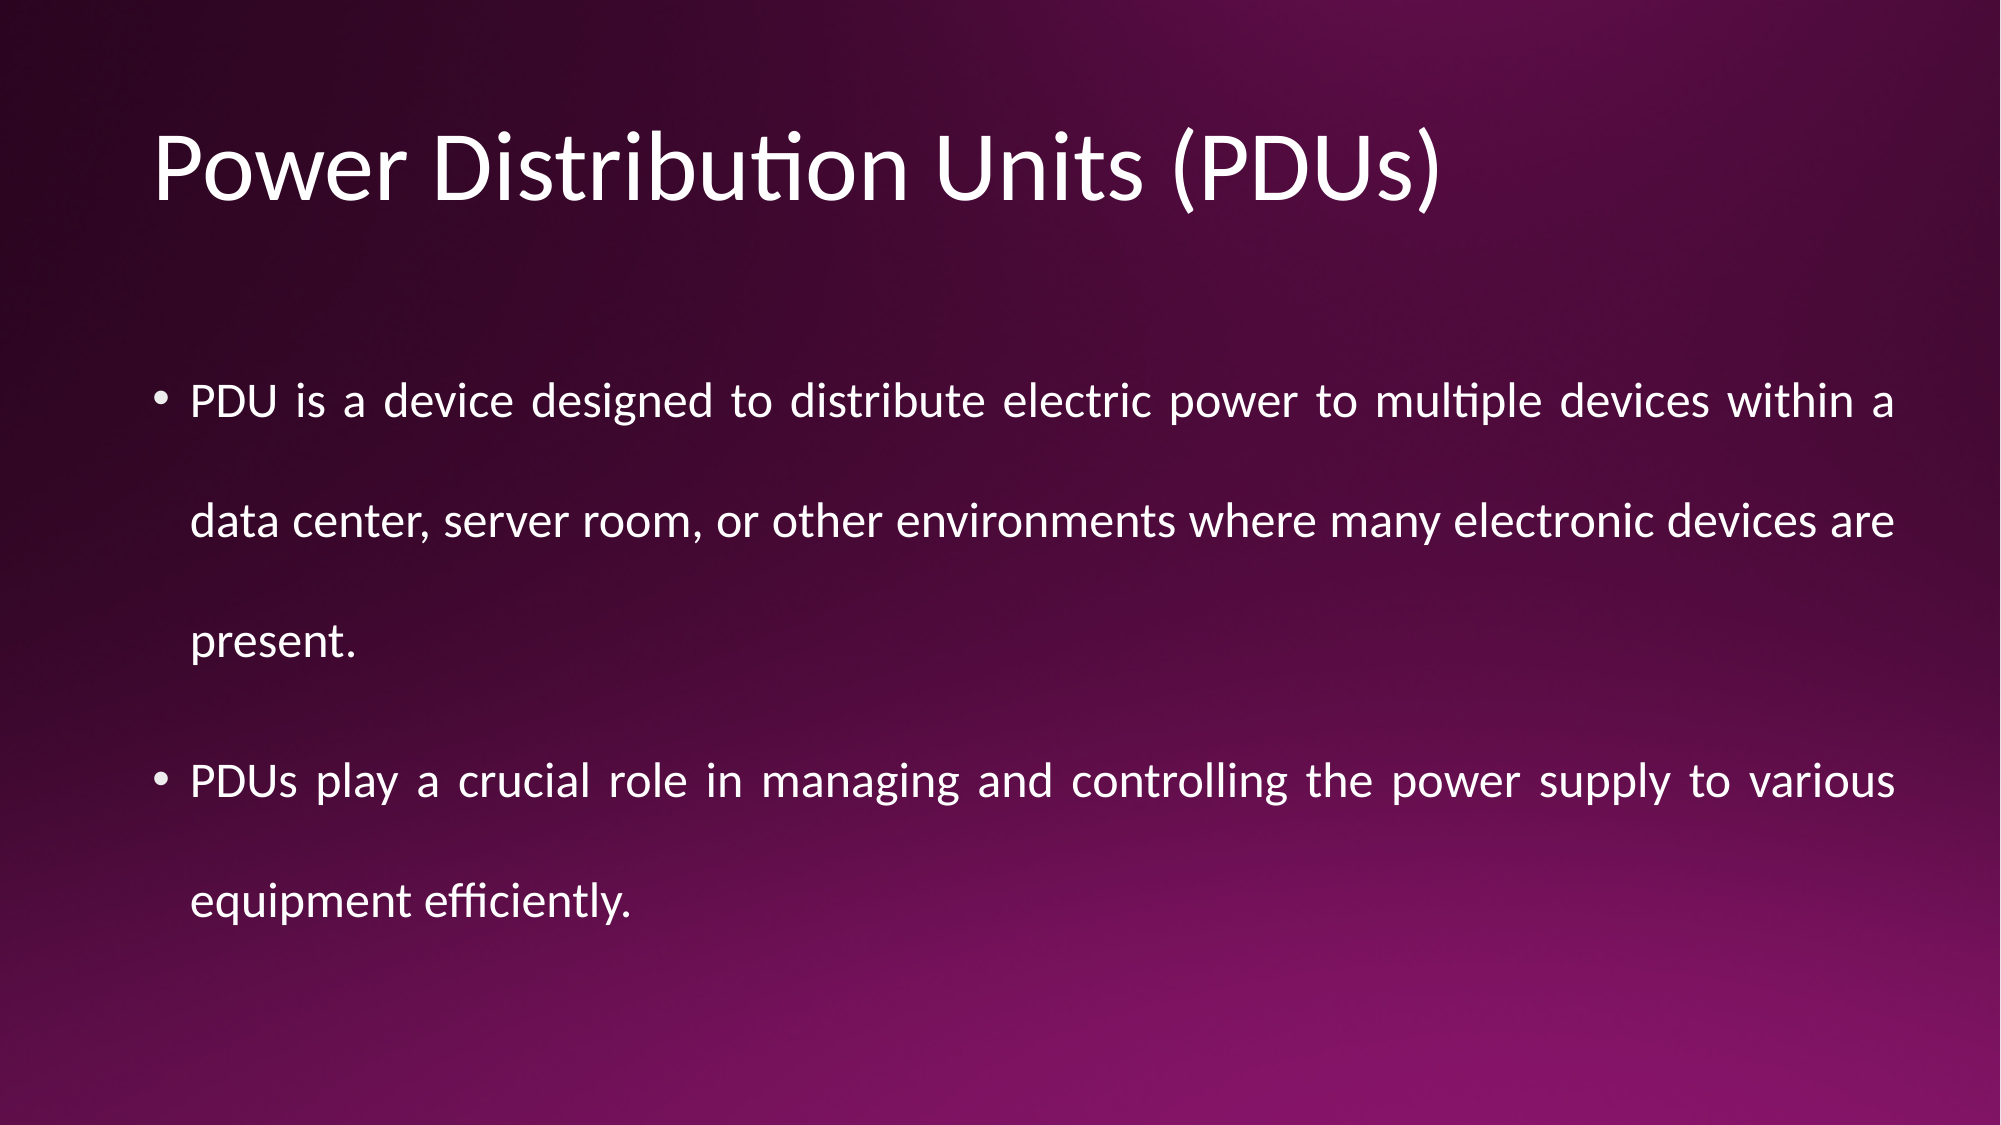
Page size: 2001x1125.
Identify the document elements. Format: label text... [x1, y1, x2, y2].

list PDU is a device designed to distribute electric power to multiple devices within a data center, server room, or other environments where many electronic devices are present. PDUs play a crucial role in managing and controlling the power supply to various equipment efficiently. [137, 299, 1912, 1088]
picture [0, 0, 2001, 1125]
title Power Distribution Units (PDUs) [137, 59, 1863, 278]
